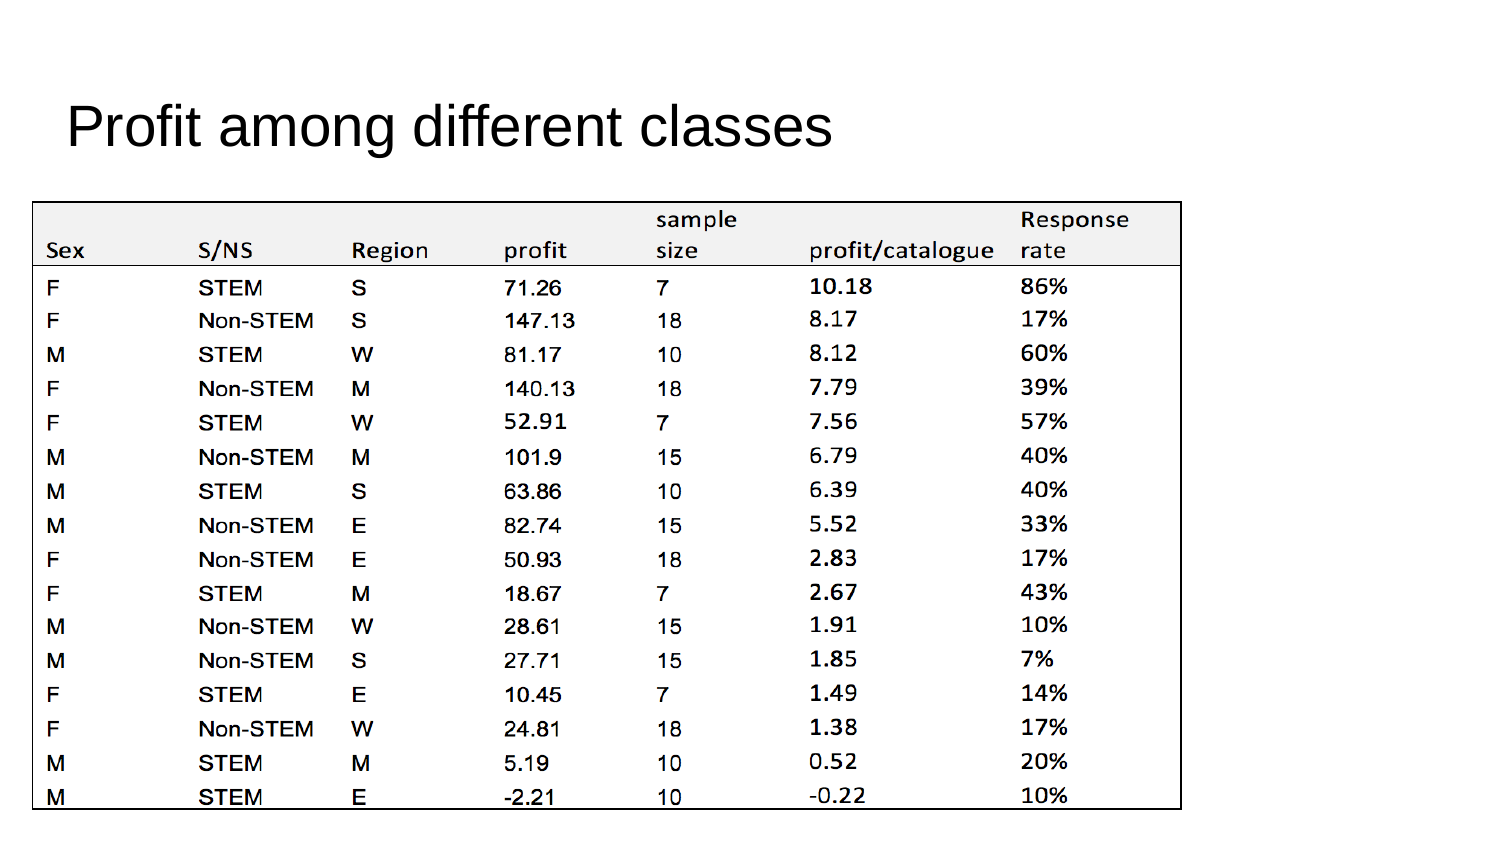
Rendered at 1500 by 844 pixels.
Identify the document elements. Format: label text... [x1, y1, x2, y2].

picture [24, 191, 1196, 819]
title Profit among different classes [51, 72, 1449, 167]
